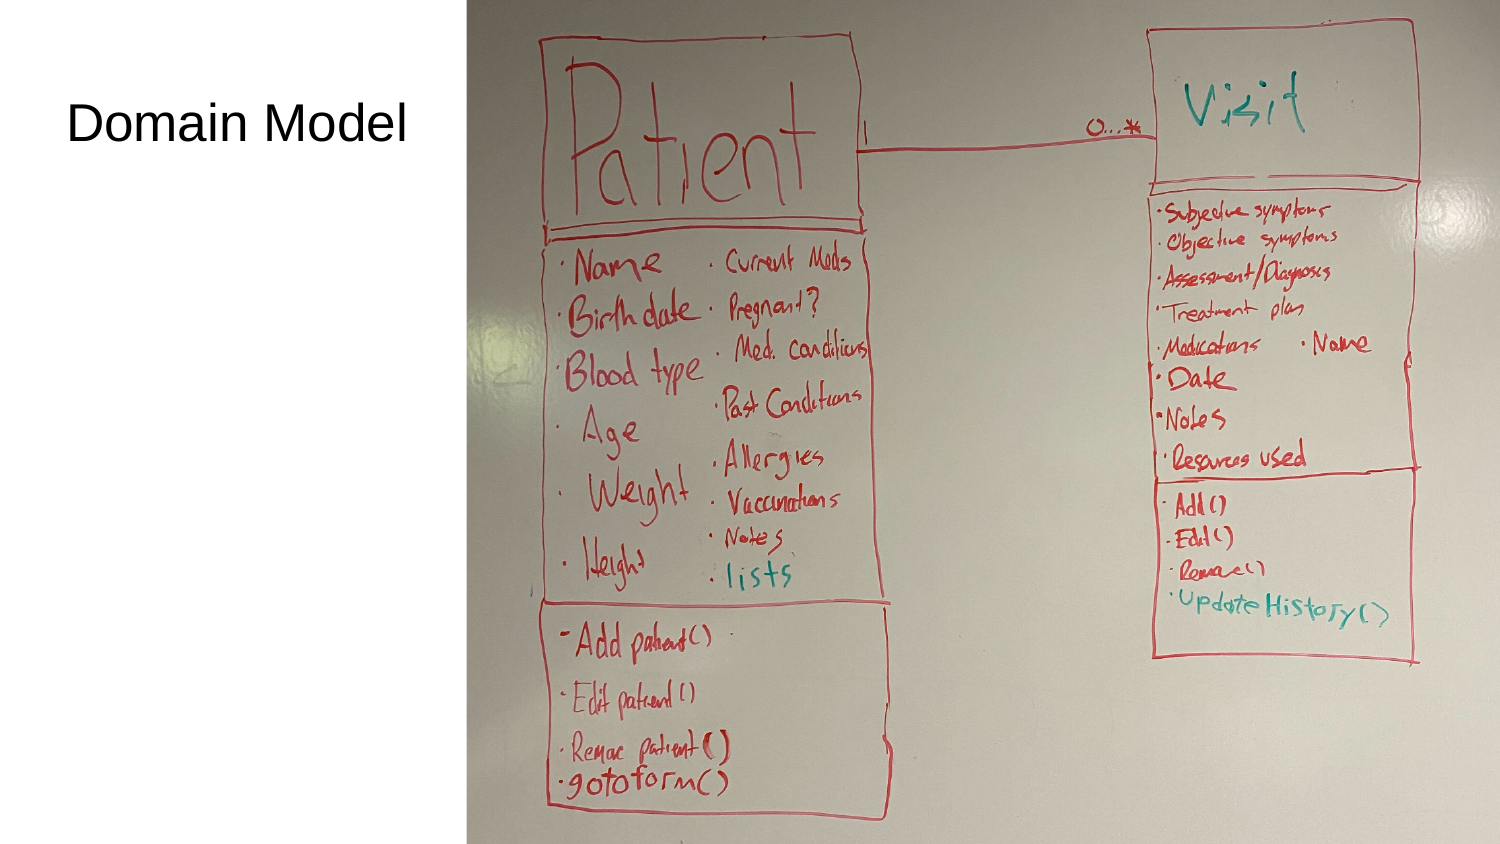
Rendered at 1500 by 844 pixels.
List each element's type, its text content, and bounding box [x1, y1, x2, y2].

picture [466, 0, 1500, 844]
title Domain Model [51, 72, 461, 167]
